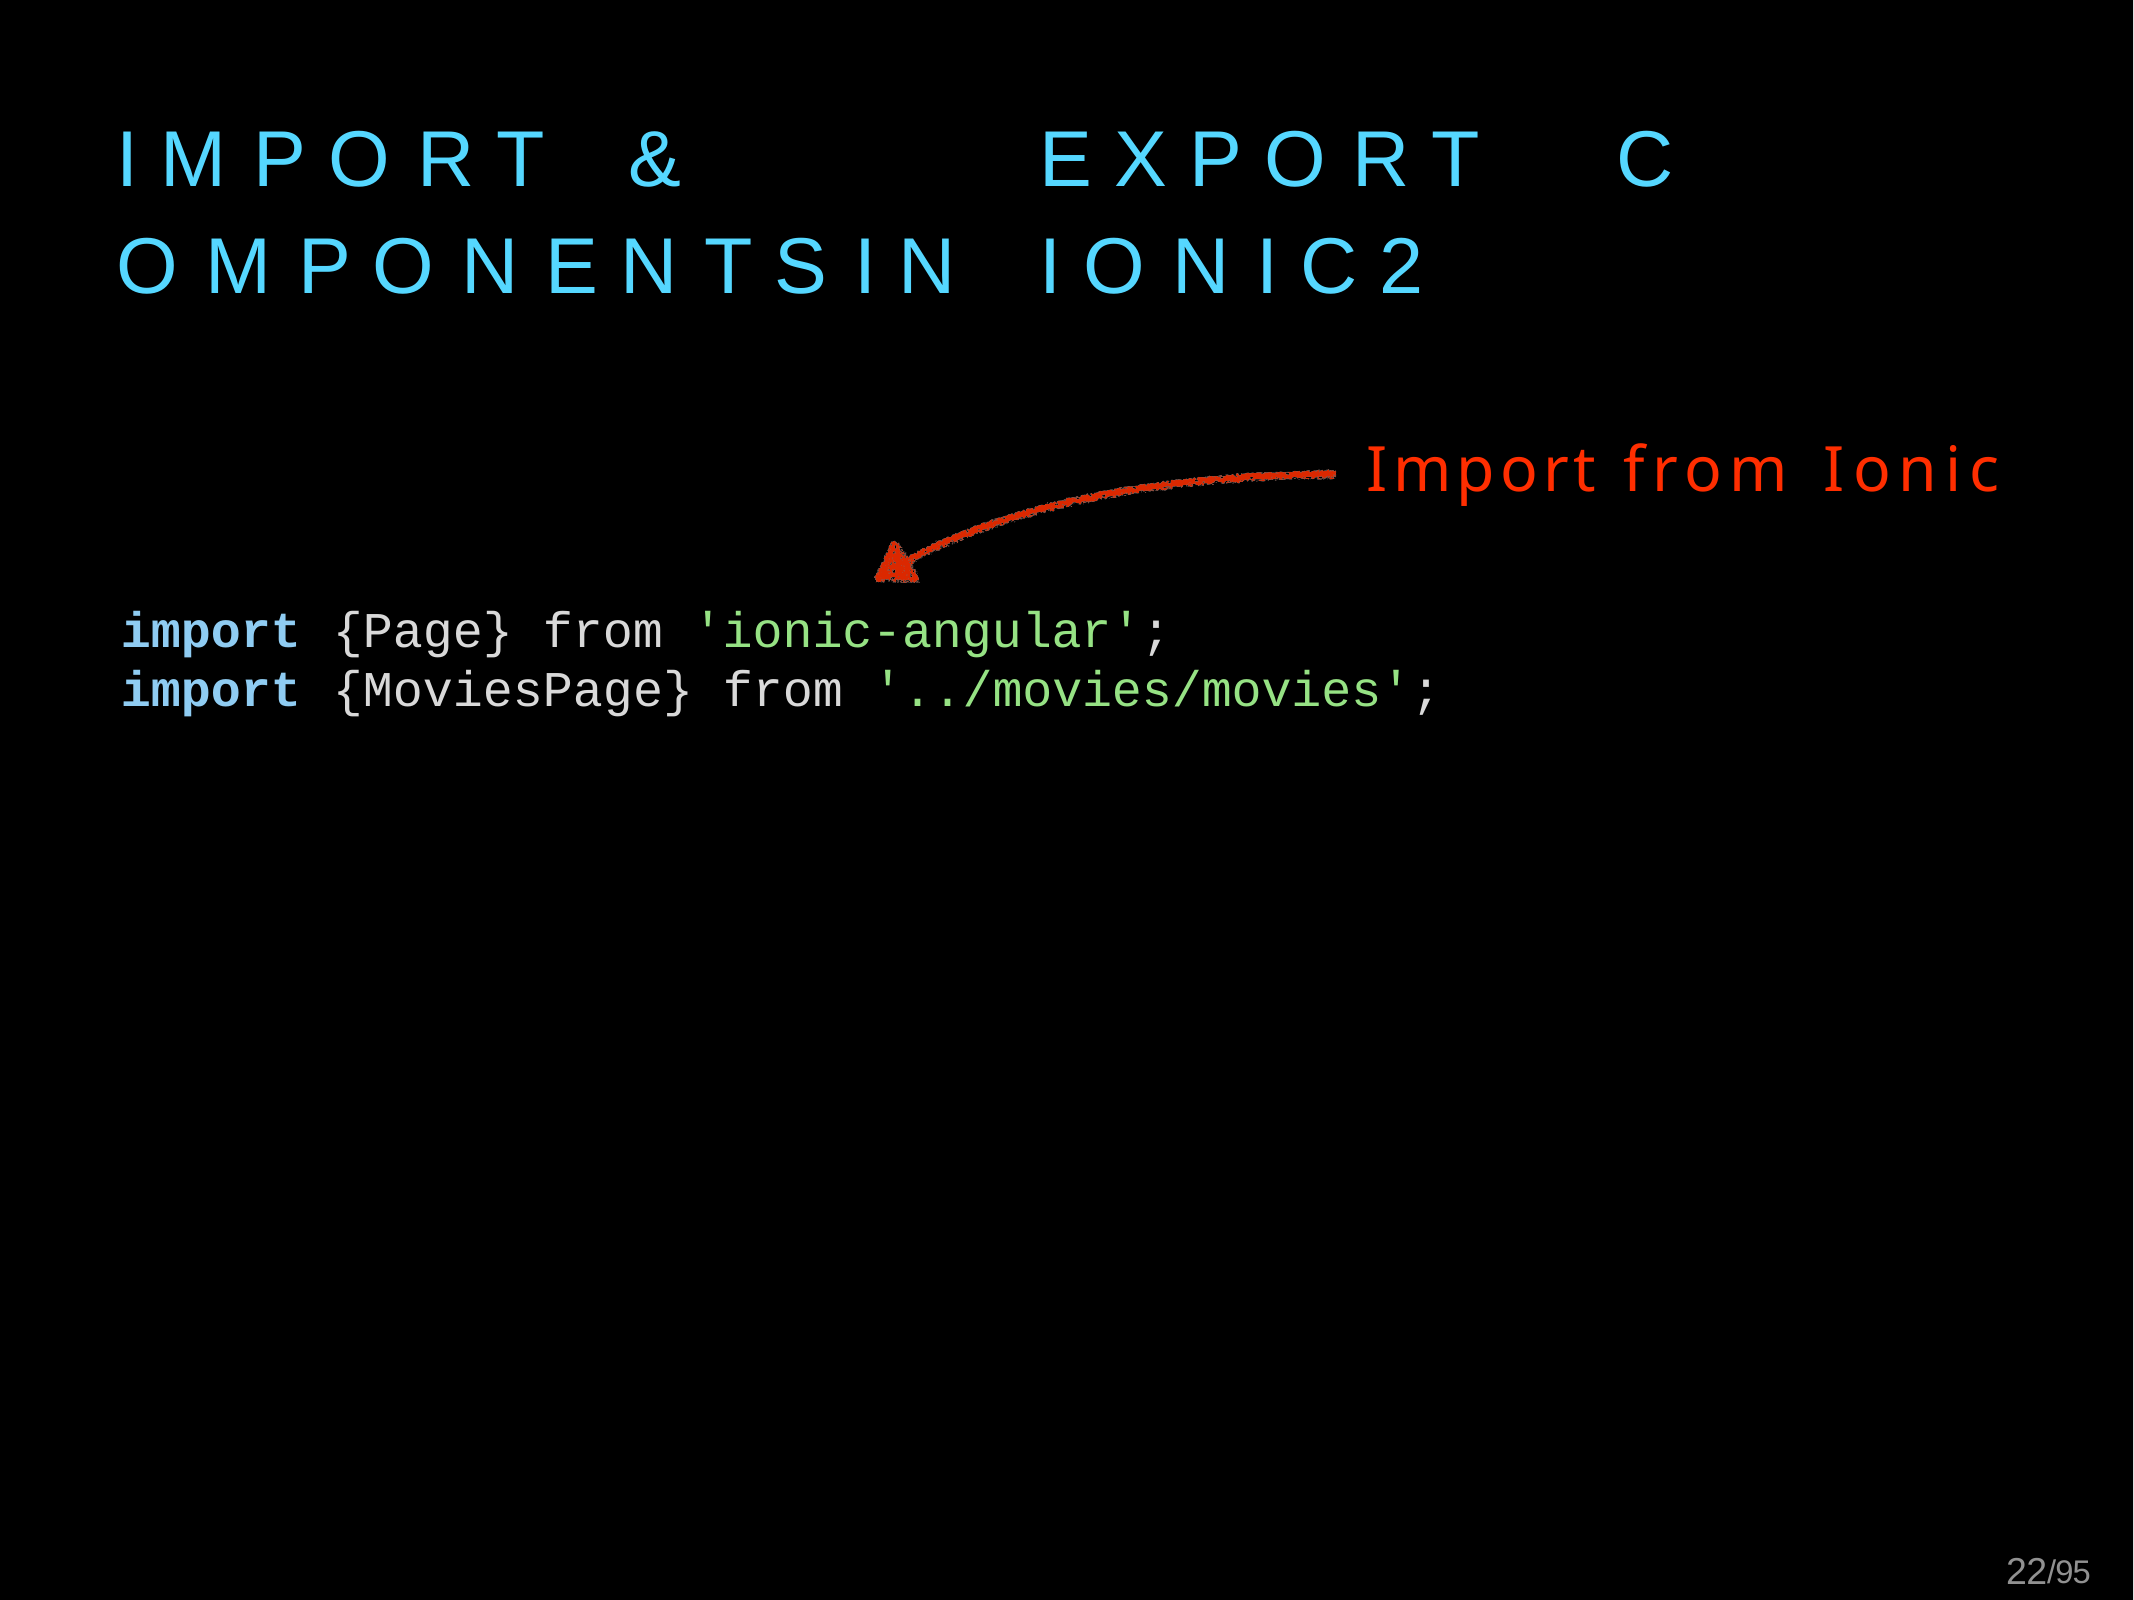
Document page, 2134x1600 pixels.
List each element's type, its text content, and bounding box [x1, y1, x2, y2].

title I M P O R T & E X P O R T C O M P O N E N T S I N I O N I C 2 [114, 93, 1722, 363]
text_box Import from Ionic import {Page} from 'ionic-angular'; import {MoviesPage} from '../movies/movies'; [118, 427, 2051, 716]
slide_number 10/95 [2001, 1524, 2101, 1600]
